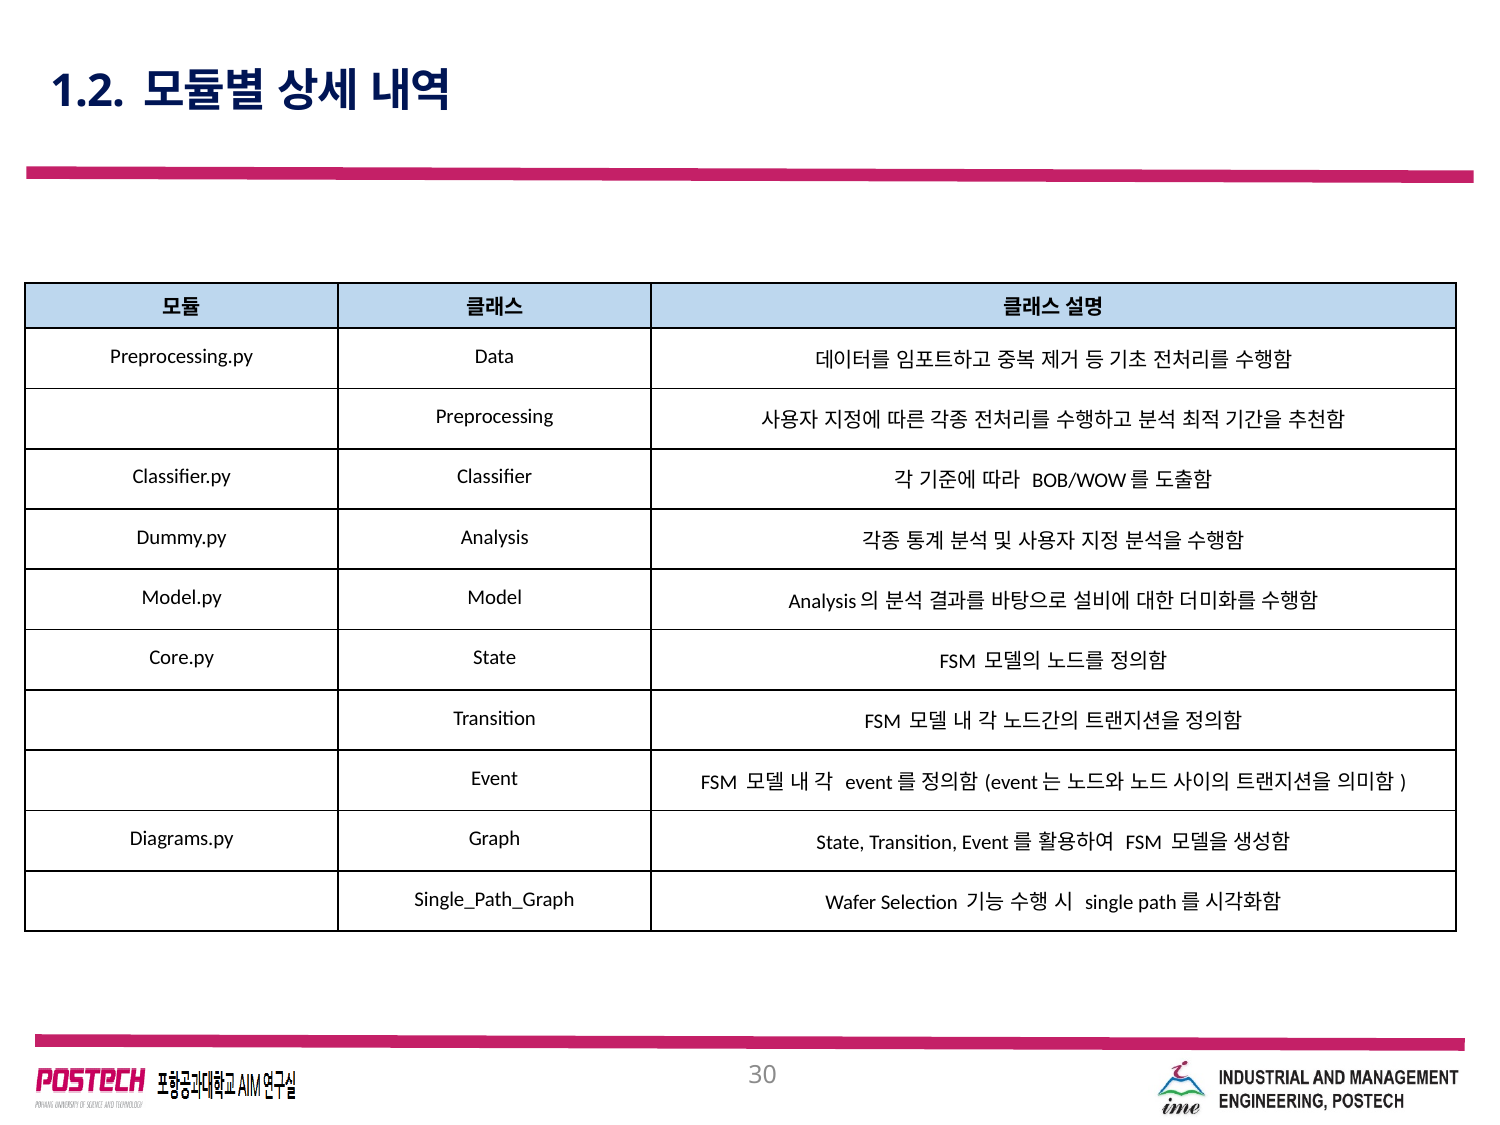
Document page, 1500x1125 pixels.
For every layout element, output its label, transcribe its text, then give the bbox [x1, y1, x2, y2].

table_cell State [339, 630, 650, 689]
table_cell Single_Path_Graph [339, 872, 650, 930]
picture [1148, 1051, 1469, 1124]
table_cell Transition [339, 691, 650, 749]
table_cell Classifier [339, 450, 650, 508]
table_cell Model.py [26, 570, 337, 629]
table_cell Data [339, 329, 650, 388]
table_cell Analysis [339, 510, 650, 568]
picture [35, 1056, 299, 1112]
table_cell [26, 751, 337, 810]
table_cell Diagrams.py [26, 811, 337, 870]
table_cell Classifier.py [26, 450, 337, 508]
table_cell Core.py [26, 630, 337, 689]
table_header 클래스 [339, 284, 650, 327]
table_cell Model [339, 570, 650, 629]
table_cell FSM 모델 내 각 event를 정의함(event는 노드와 노드 사이의 트랜지션을 의미함) [652, 751, 1455, 810]
title 1.2. 모듈별 상세 내역 [35, 59, 1447, 124]
table_cell FSM 모델의 노드를 정의함 [652, 630, 1455, 689]
table_cell Preprocessing.py [26, 329, 337, 388]
table_header 클래스 설명 [652, 284, 1455, 327]
table_cell Graph [339, 811, 650, 870]
table_cell 각종 통계 분석 및 사용자 지정 분석을 수행함 [652, 510, 1455, 568]
table_cell Preprocessing [339, 389, 650, 448]
table_cell Wafer Selection 기능 수행 시 single path를 시각화함 [652, 872, 1455, 930]
table_cell [26, 389, 337, 448]
table_cell 각 기준에 따라 BOB/WOW를 도출함 [652, 450, 1455, 508]
table_cell Dummy.py [26, 510, 337, 568]
table_cell 사용자 지정에 따른 각종 전처리를 수행하고 분석 최적 기간을 추천함 [652, 389, 1455, 448]
table_header 모듈 [26, 284, 337, 327]
table_cell 데이터를 임포트하고 중복 제거 등 기초 전처리를 수행함 [652, 329, 1455, 388]
table_cell FSM 모델 내 각 노드간의 트랜지션을 정의함 [652, 691, 1455, 749]
table_cell Analysis의 분석 결과를 바탕으로 설비에 대한 더미화를 수행함 [652, 570, 1455, 629]
table_cell [26, 691, 337, 749]
table_cell State, Transition, Event를 활용하여 FSM 모델을 생성함 [652, 811, 1455, 870]
table_cell [26, 872, 337, 930]
table_cell Event [339, 751, 650, 810]
slide_number 30 [703, 1056, 792, 1091]
